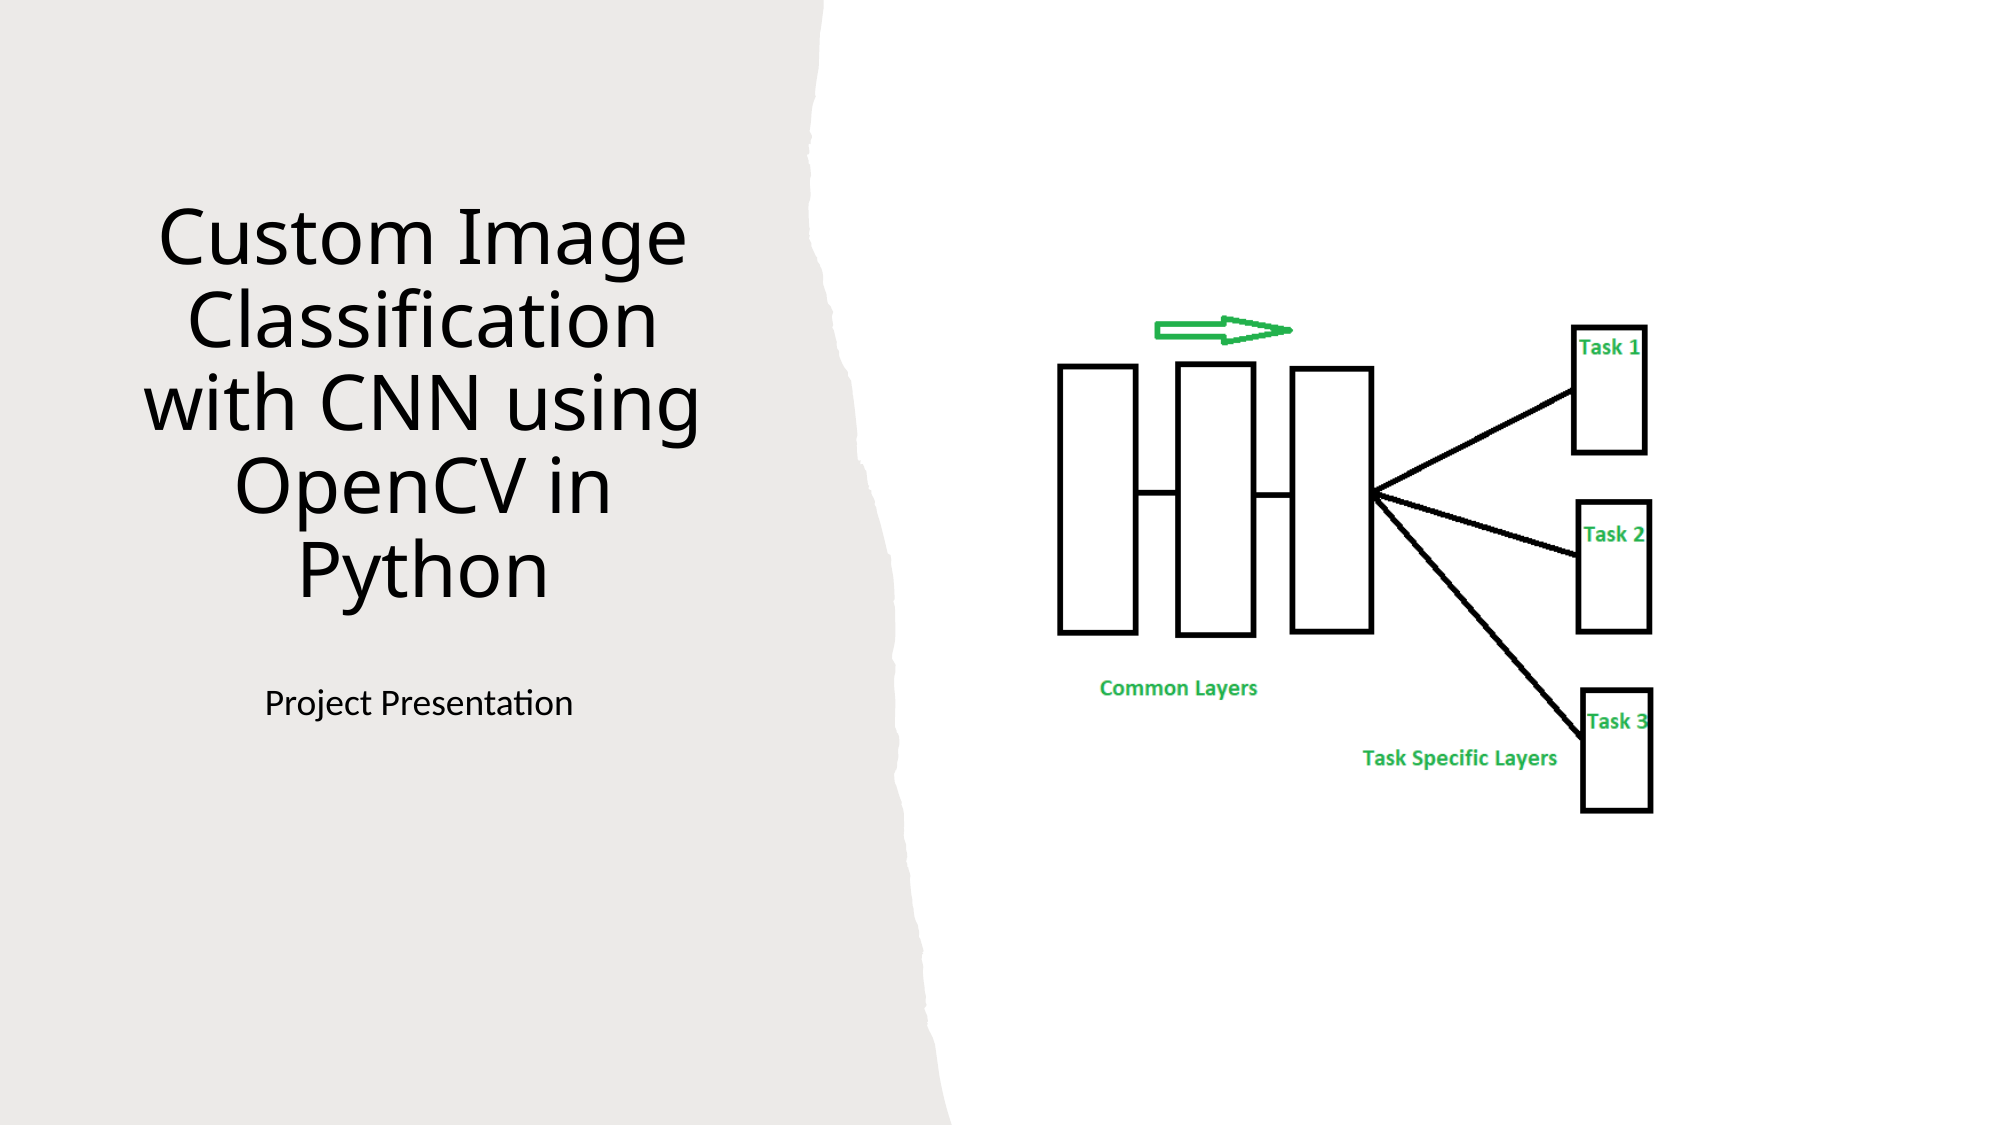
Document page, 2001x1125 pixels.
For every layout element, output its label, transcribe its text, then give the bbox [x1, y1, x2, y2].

text_box [809, 0, 2000, 1125]
picture [967, 296, 1904, 824]
subtitle Project Presentation [163, 676, 677, 863]
title Custom Image Classification with CNN using OpenCV in Python [126, 162, 721, 622]
text_box [0, 0, 953, 1125]
